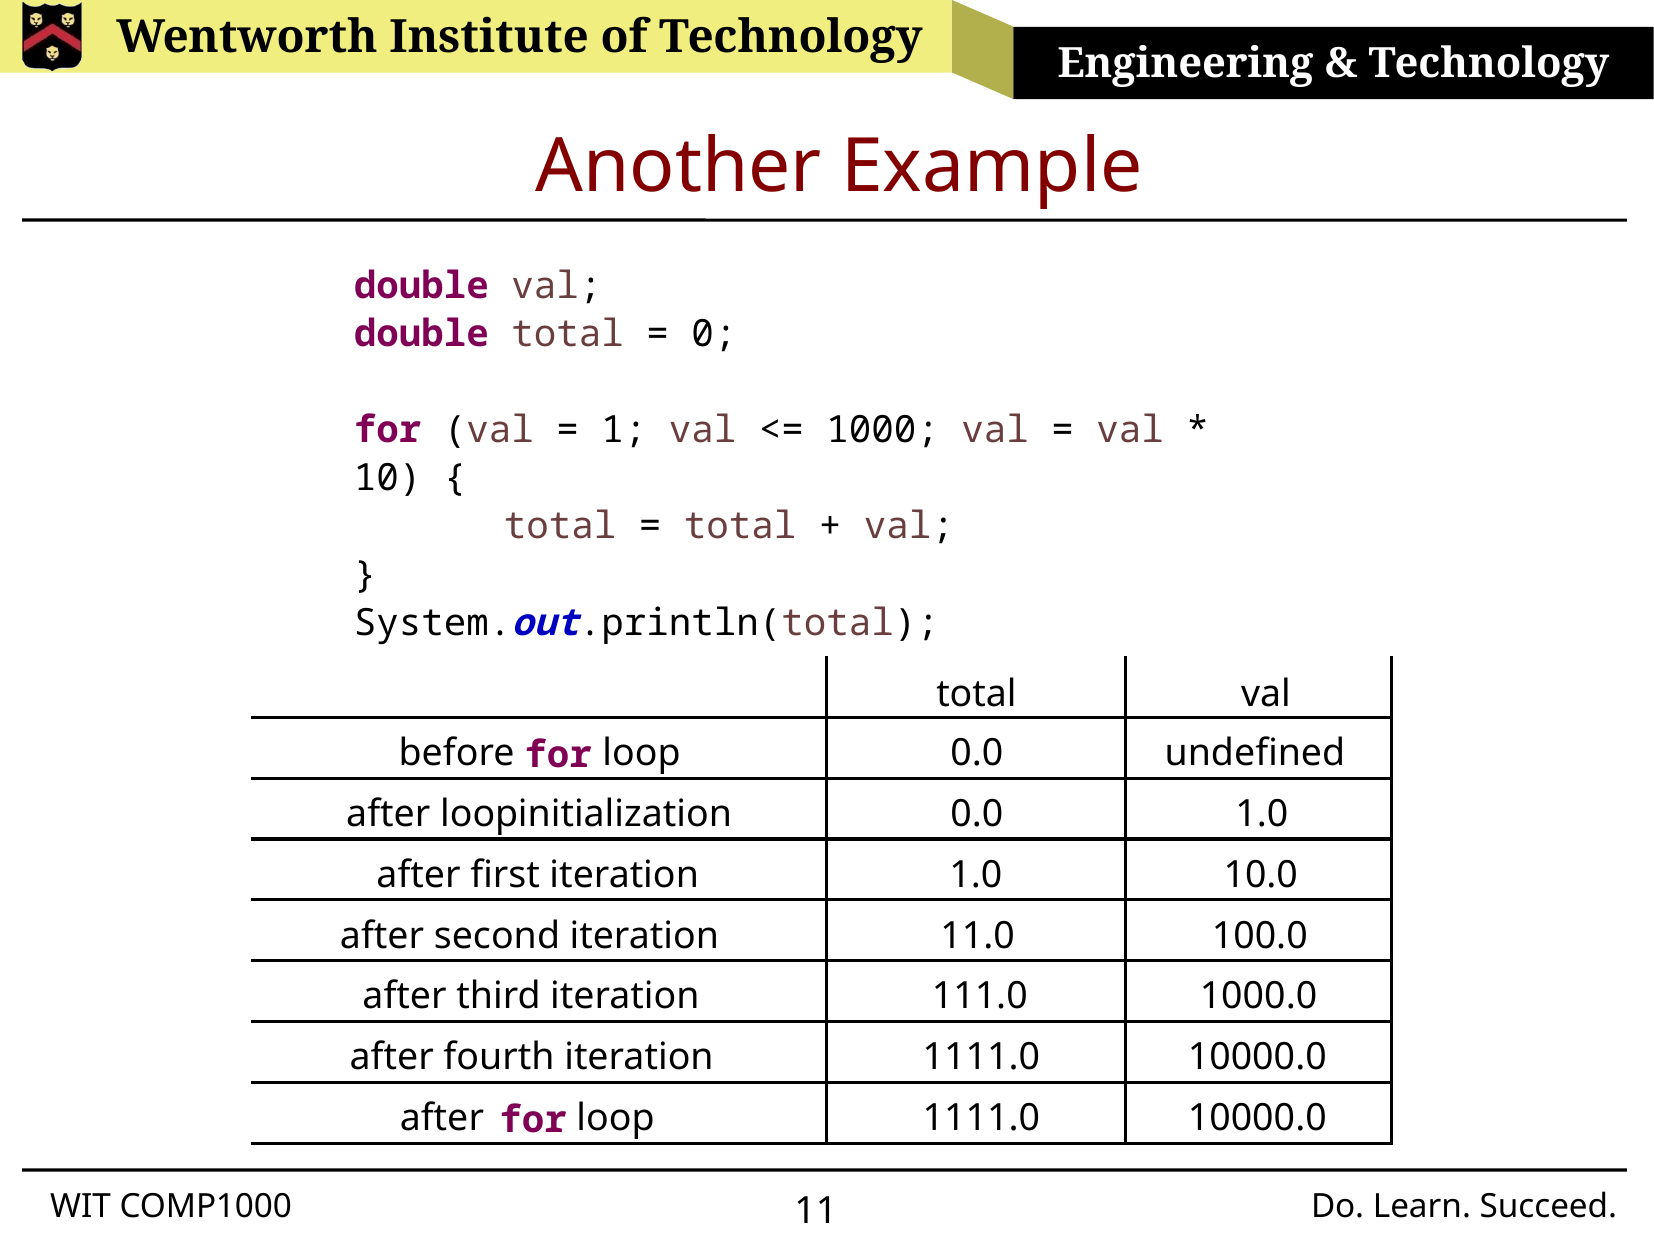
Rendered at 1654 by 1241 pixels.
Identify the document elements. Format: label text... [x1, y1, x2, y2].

text_box double val; double total = 0; for (val = 1; val <= 1000; val = val * 10) { total = total + val; } System.out.println(total); [339, 250, 1294, 651]
title Another Example [201, 50, 1477, 258]
picture [22, 0, 82, 72]
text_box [251, 656, 1394, 1145]
